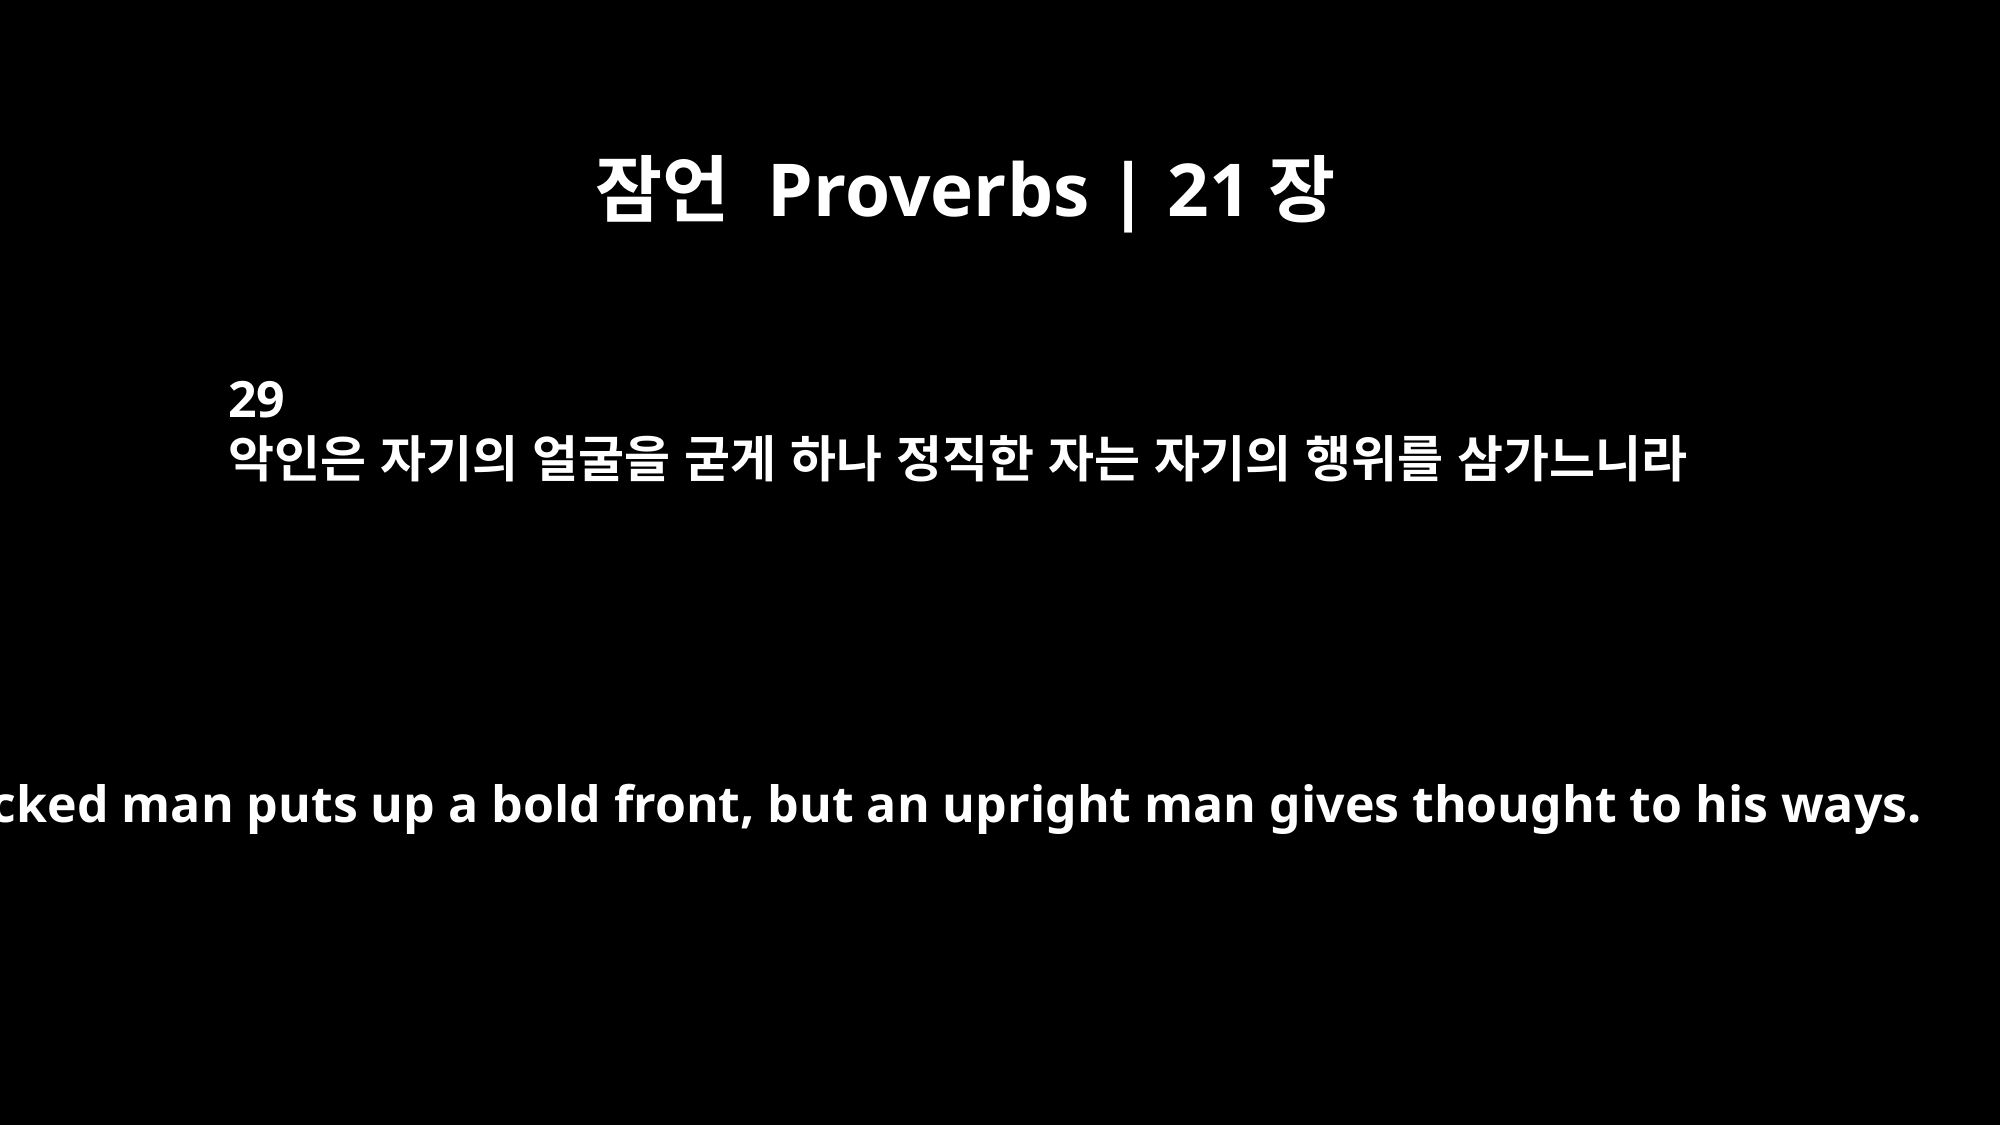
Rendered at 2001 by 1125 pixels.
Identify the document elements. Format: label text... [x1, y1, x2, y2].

text_box 잠언 Proverbs | 21장 [580, 136, 1352, 239]
text_box 29 악인은 자기의 얼굴을 굳게 하나 정직한 자는 자기의 행위를 삼가느니라 [213, 359, 1704, 495]
text_box A wicked man puts up a bold front, but an upright man gives thought to his ways. [0, 764, 1938, 840]
